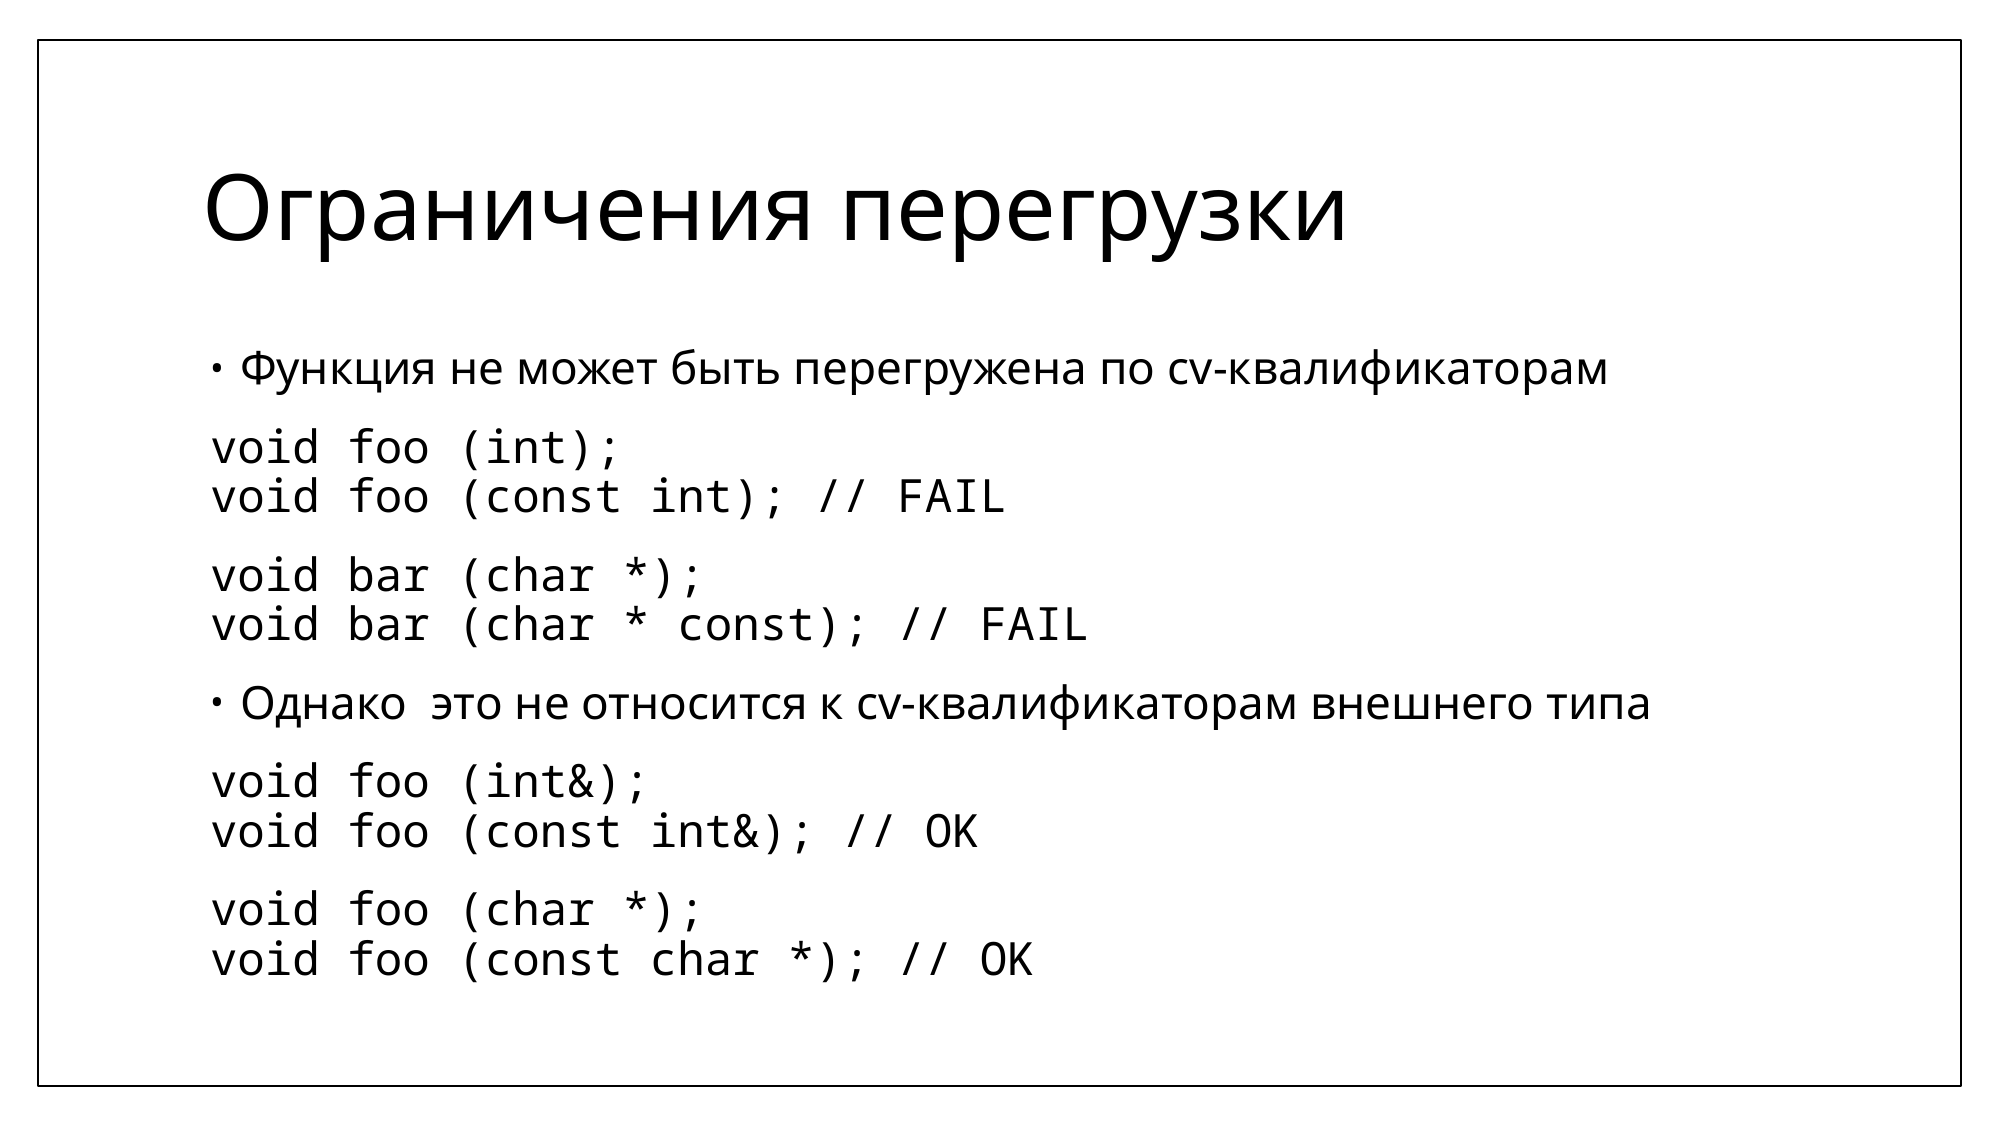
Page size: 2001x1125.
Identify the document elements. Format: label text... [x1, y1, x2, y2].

list Функция не может быть перегружена по cv-квалификаторам void foo (int); void foo (const int); // FAIL void bar (char *); void bar (char * const); // FAIL Однако это не относится к cv-квалификаторам внешнего типа void foo (int&); void foo (const int&); // OK void foo (char *); void foo (const char *); // OK [187, 337, 1808, 1000]
title Ограничения перегрузки [187, 99, 1808, 323]
